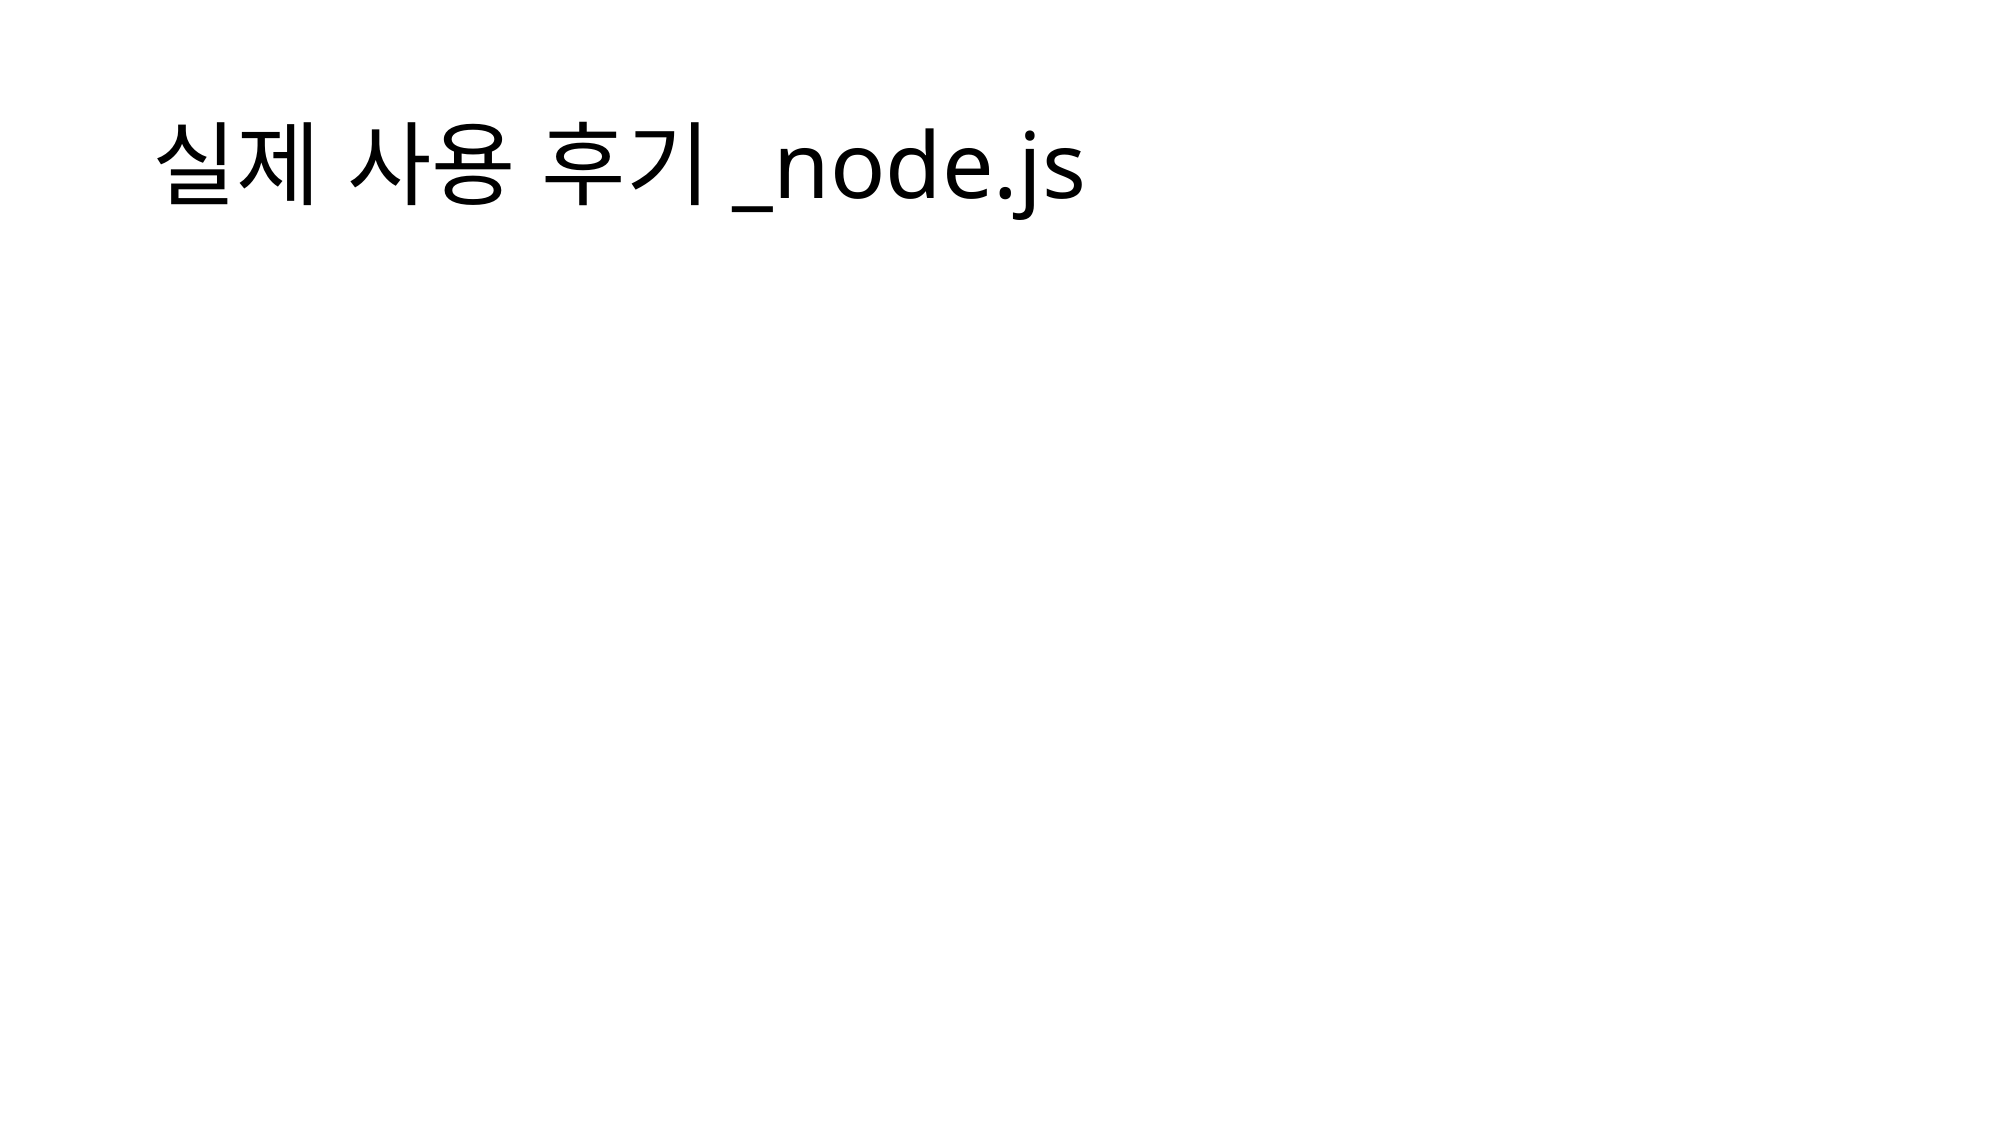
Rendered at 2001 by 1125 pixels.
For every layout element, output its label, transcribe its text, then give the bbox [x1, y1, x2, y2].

title 실제 사용 후기_node.js [137, 59, 1863, 278]
